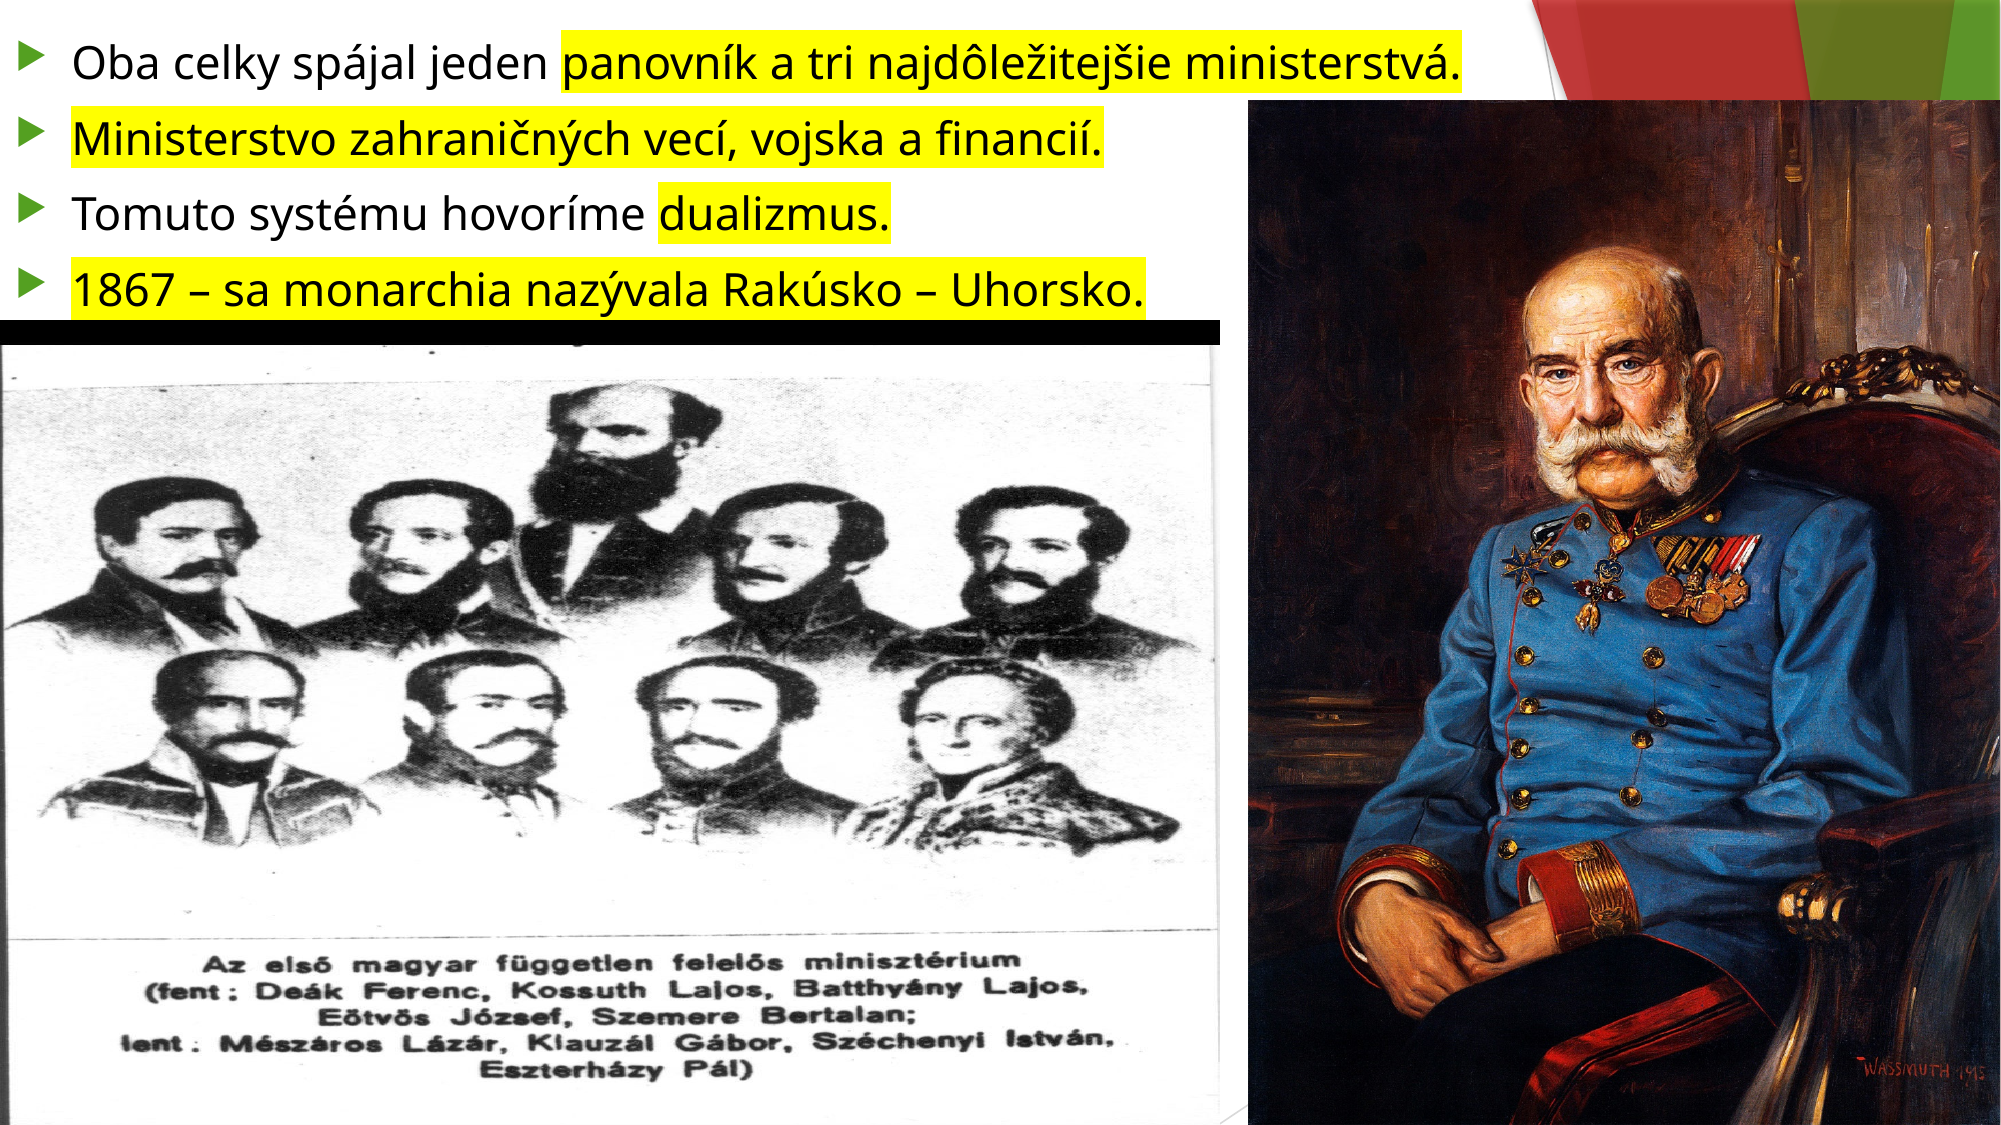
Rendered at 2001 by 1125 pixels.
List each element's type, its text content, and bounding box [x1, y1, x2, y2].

picture [0, 320, 1221, 1125]
list Oba celky spájal jeden panovník a tri najdôležitejšie ministerstvá. Ministerstvo zahraničných vecí, vojska a financií. Tomuto systému hovoríme dualizmus. 1867 – sa monarchia nazývala Rakúsko – Uhorsko. [0, 25, 1670, 663]
picture [1247, 99, 2000, 1125]
